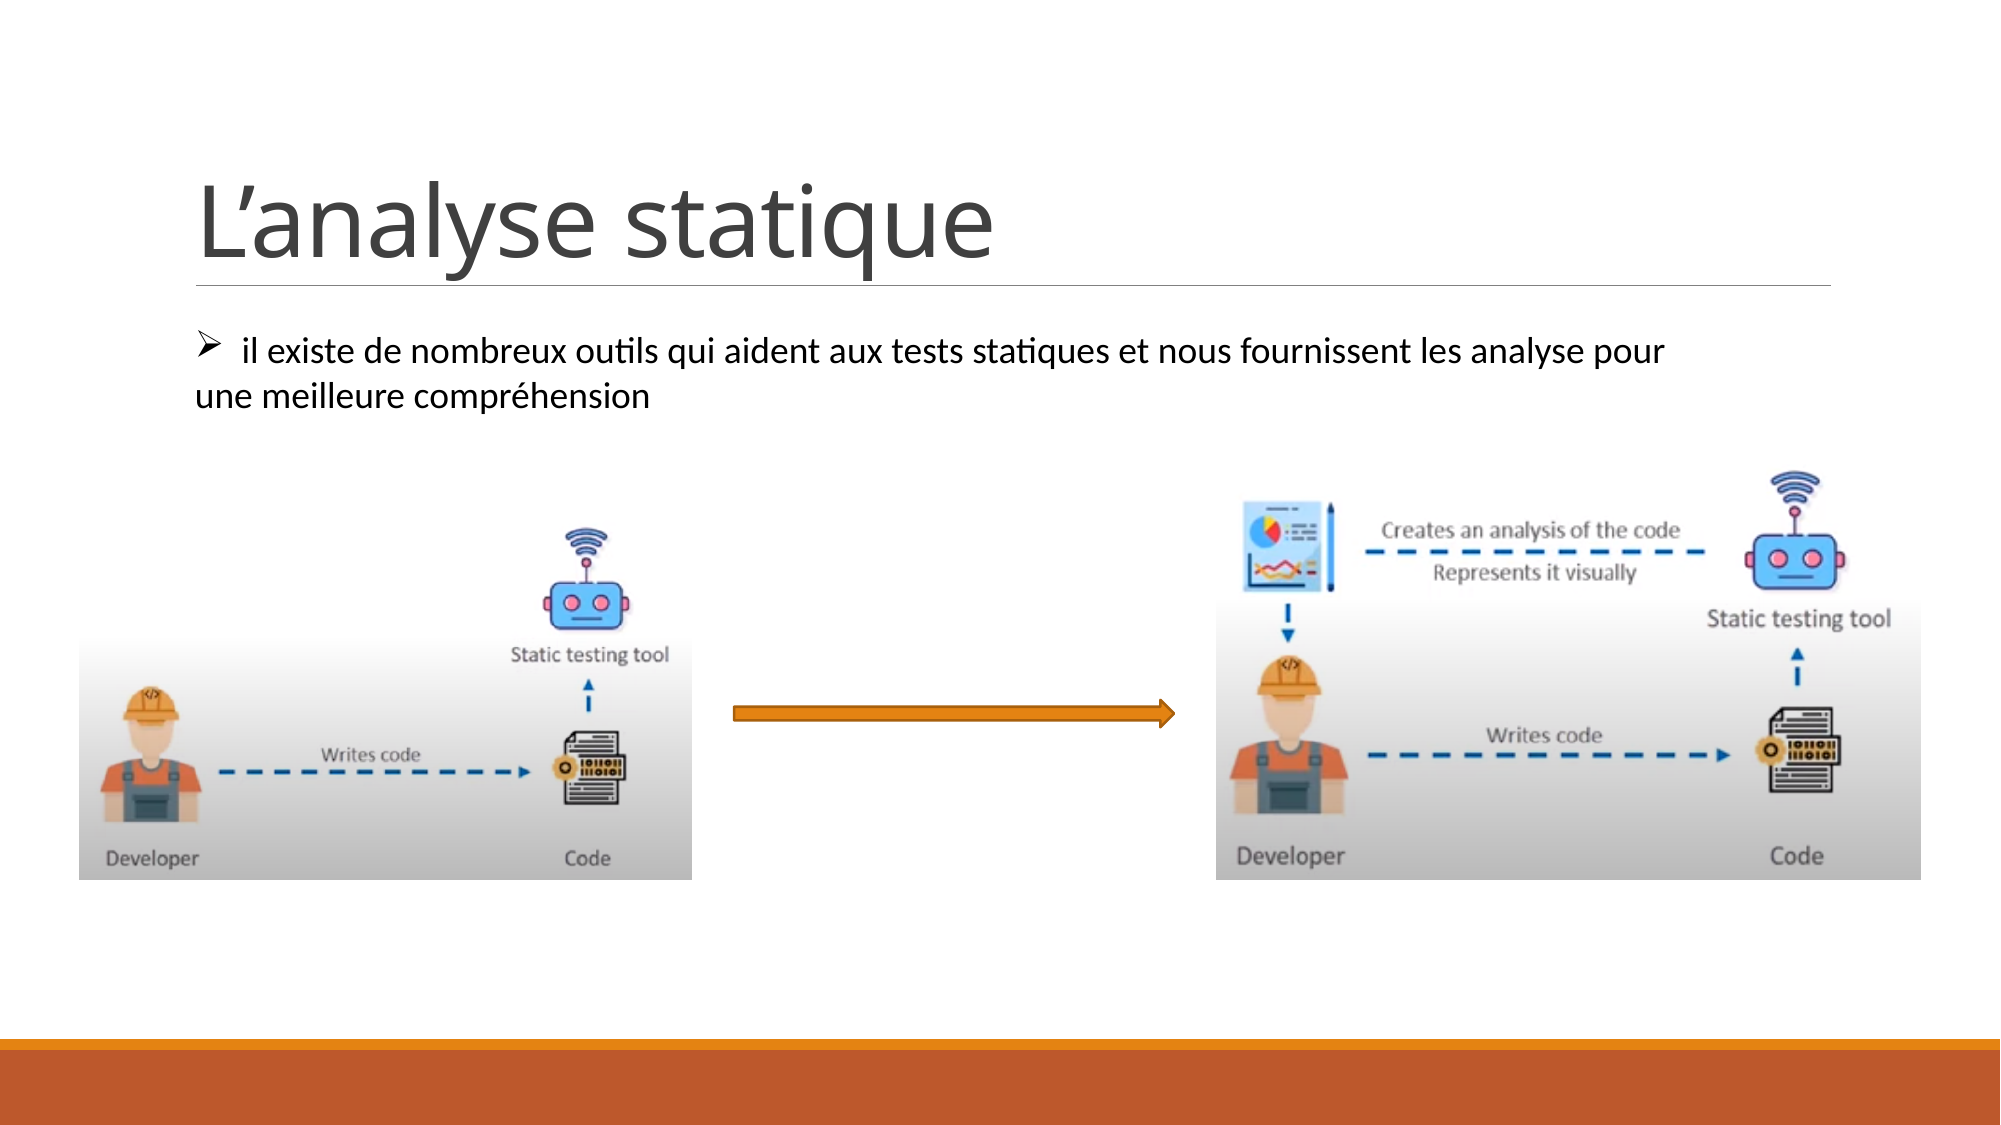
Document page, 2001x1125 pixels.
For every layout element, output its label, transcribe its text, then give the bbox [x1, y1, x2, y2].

text_box [732, 698, 1175, 729]
picture [1216, 463, 1922, 881]
text_box il existe de nombreux outils qui aident aux tests statiques et nous fournissent les analyse pour une meilleure compréhension [179, 318, 1830, 424]
title L’analyse statique [180, 47, 1830, 285]
picture [78, 519, 692, 880]
